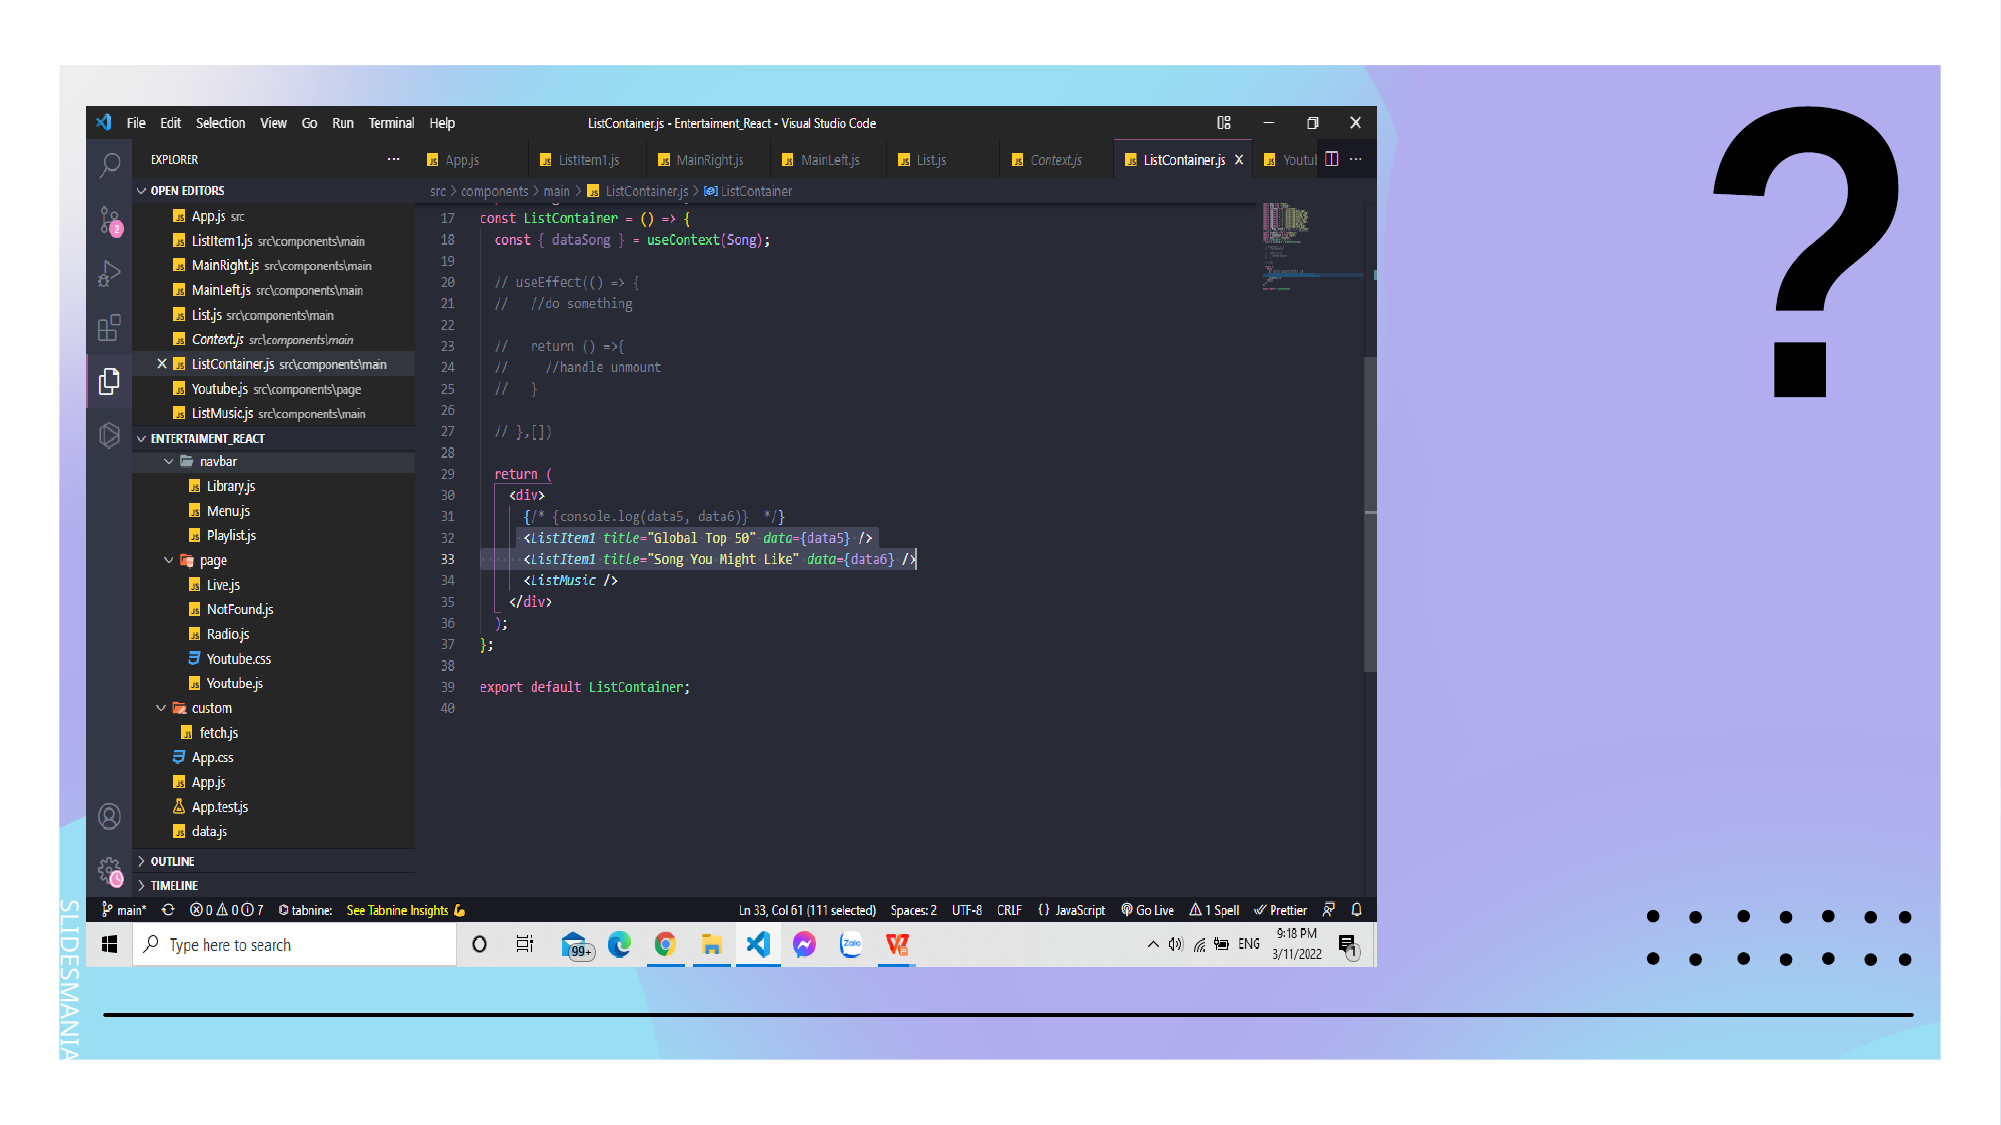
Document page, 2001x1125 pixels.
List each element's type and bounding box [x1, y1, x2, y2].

picture [86, 106, 1377, 967]
